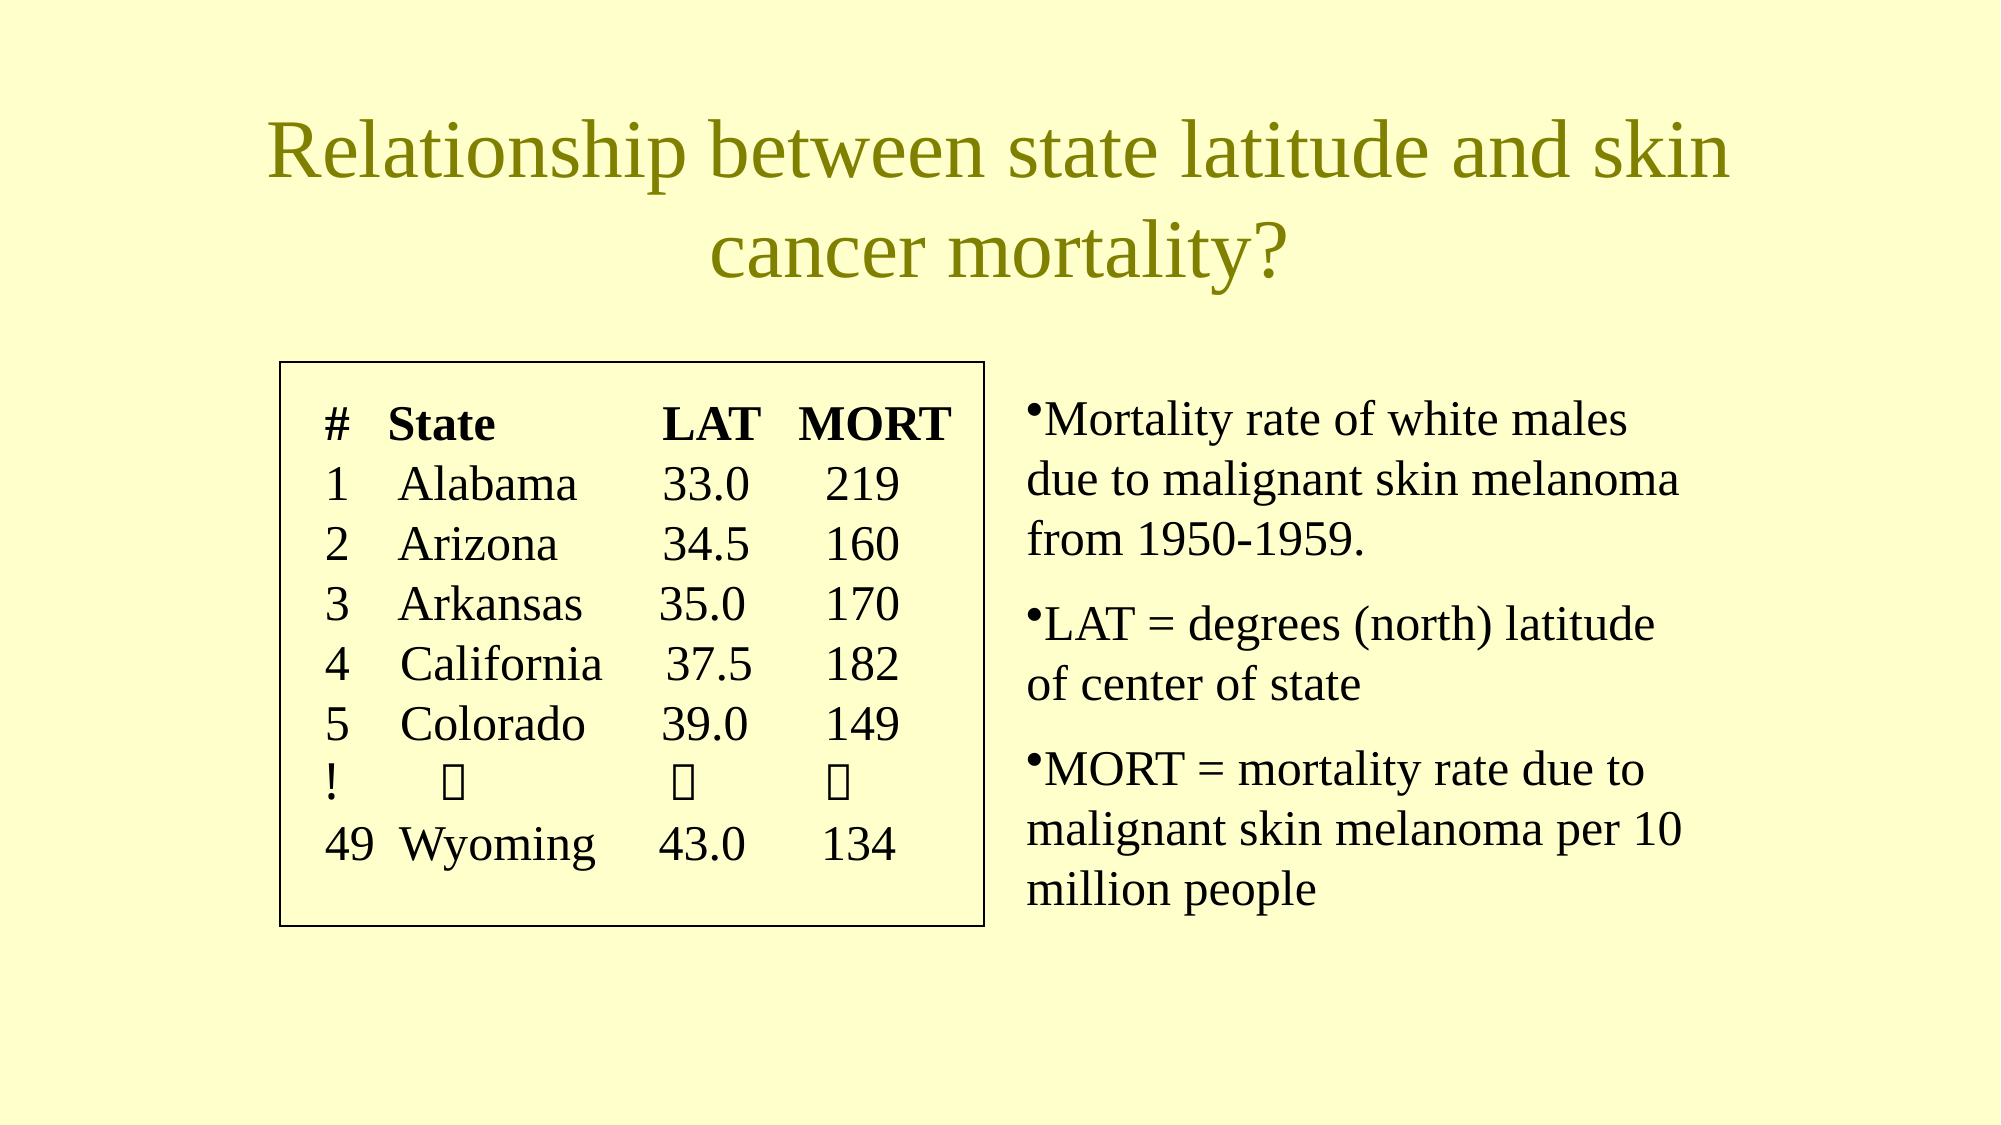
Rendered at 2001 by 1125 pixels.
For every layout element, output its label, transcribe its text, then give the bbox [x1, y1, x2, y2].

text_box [279, 361, 985, 927]
title Relationship between state latitude and skin cancer mortality? [150, 99, 1850, 288]
text_box Mortality rate of white males due to malignant skin melanoma from 1950-1959. LAT = degrees (north) latitude of center of state MORT = mortality rate due to malignant skin melanoma per 10 million people [1011, 377, 1722, 923]
